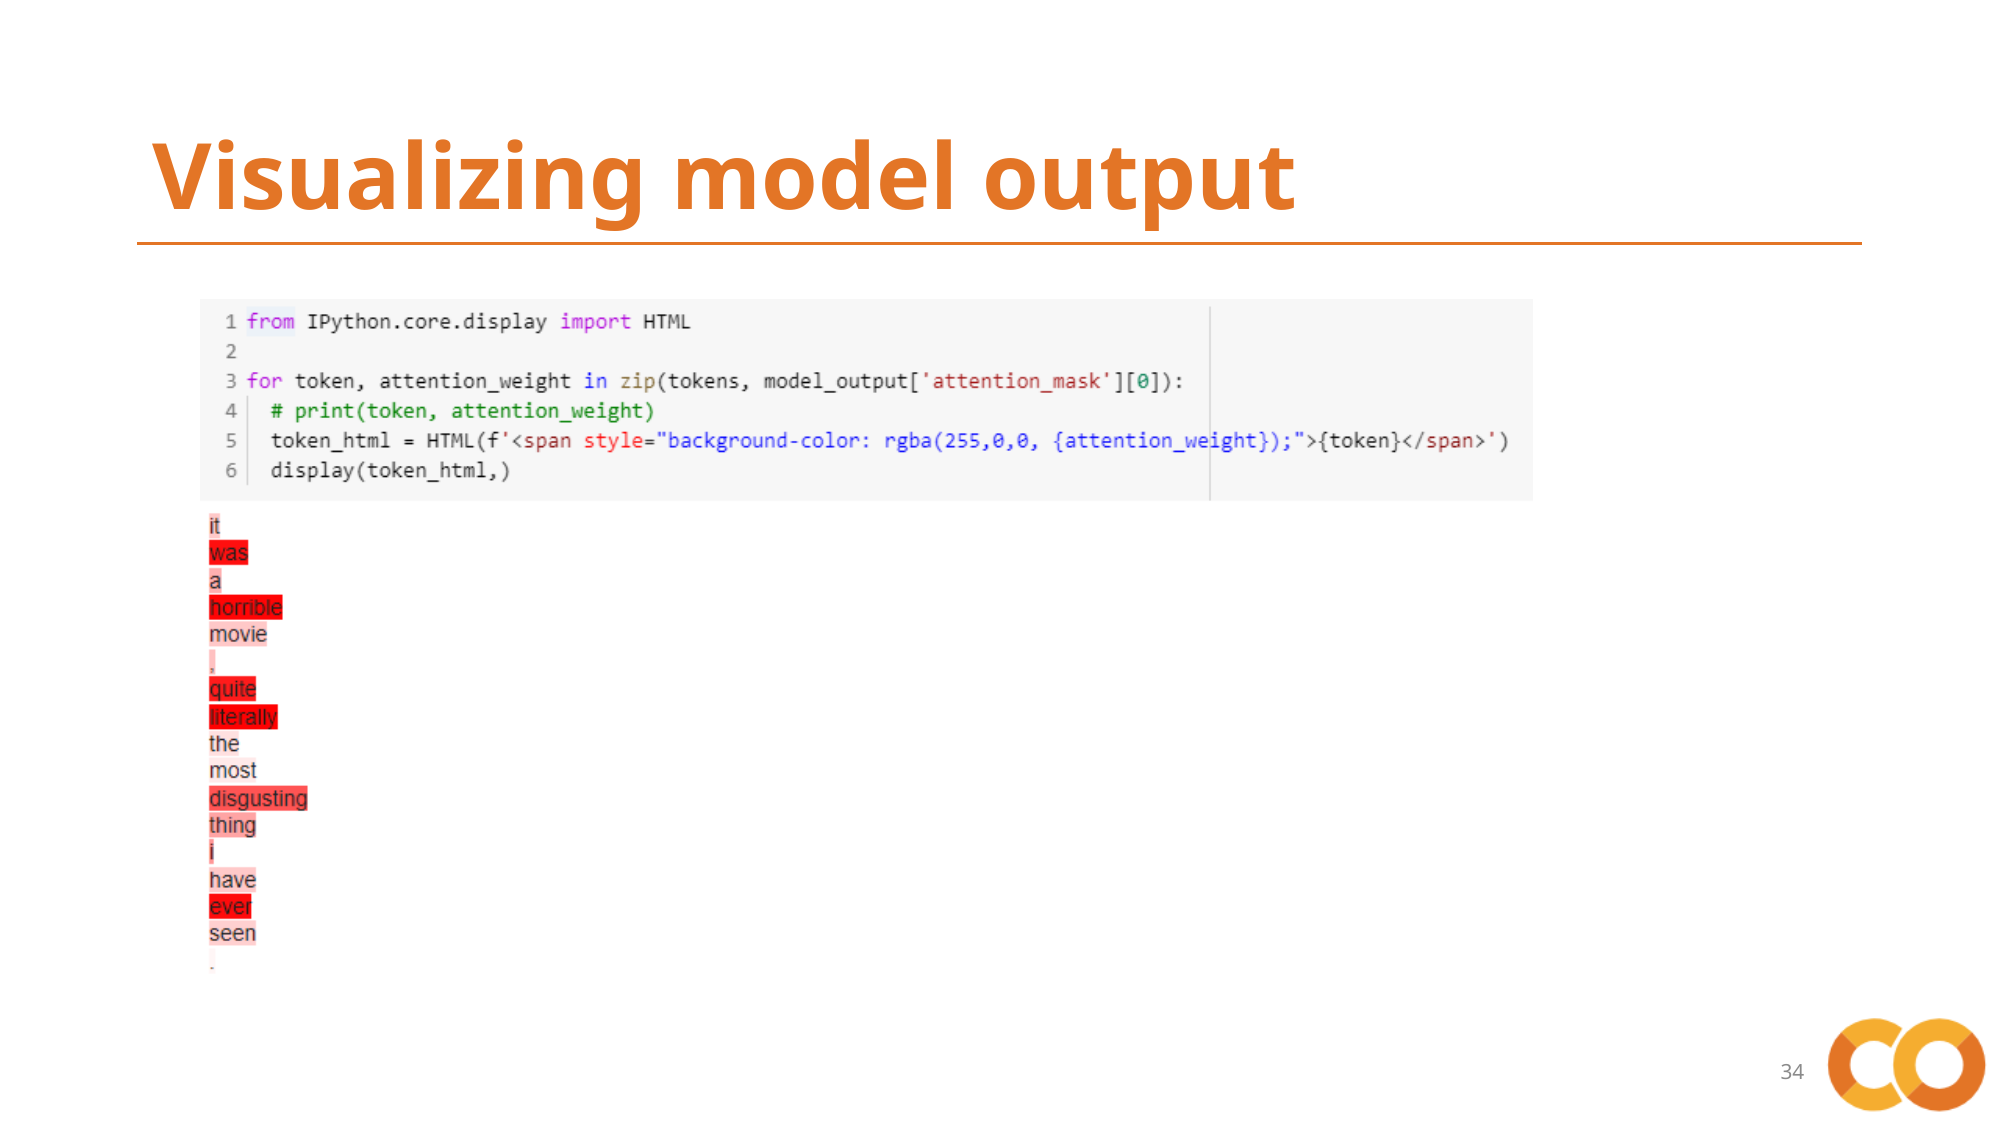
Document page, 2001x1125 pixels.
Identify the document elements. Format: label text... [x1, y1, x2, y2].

picture [199, 299, 1533, 988]
picture [1819, 1009, 2000, 1125]
title Visualizing model output [137, 92, 1863, 237]
slide_number 34 [1412, 1042, 1820, 1103]
